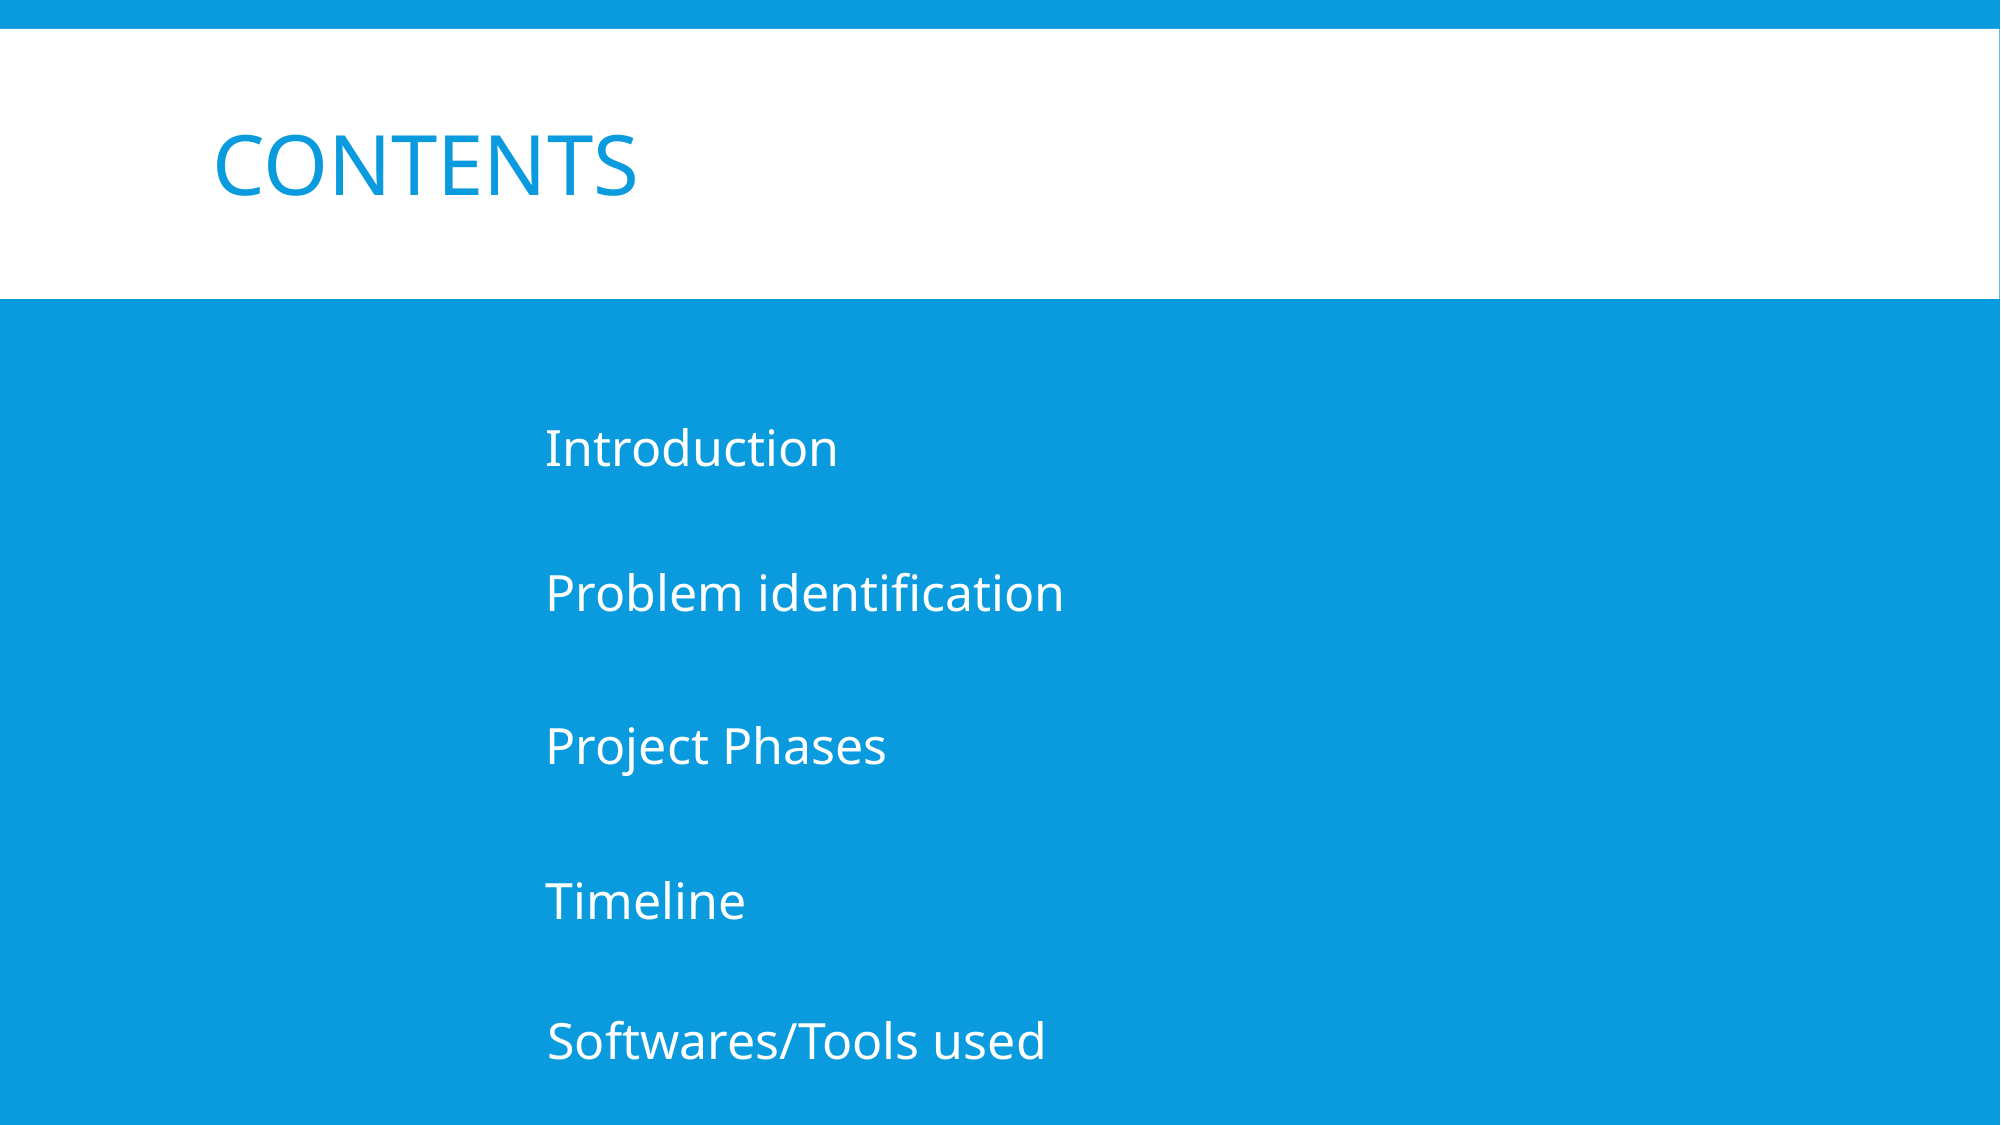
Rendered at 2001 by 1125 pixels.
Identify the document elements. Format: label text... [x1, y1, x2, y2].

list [197, 405, 1803, 967]
title Contents [197, 46, 1803, 295]
text_box Softwares/Tools used [532, 1002, 1272, 1078]
